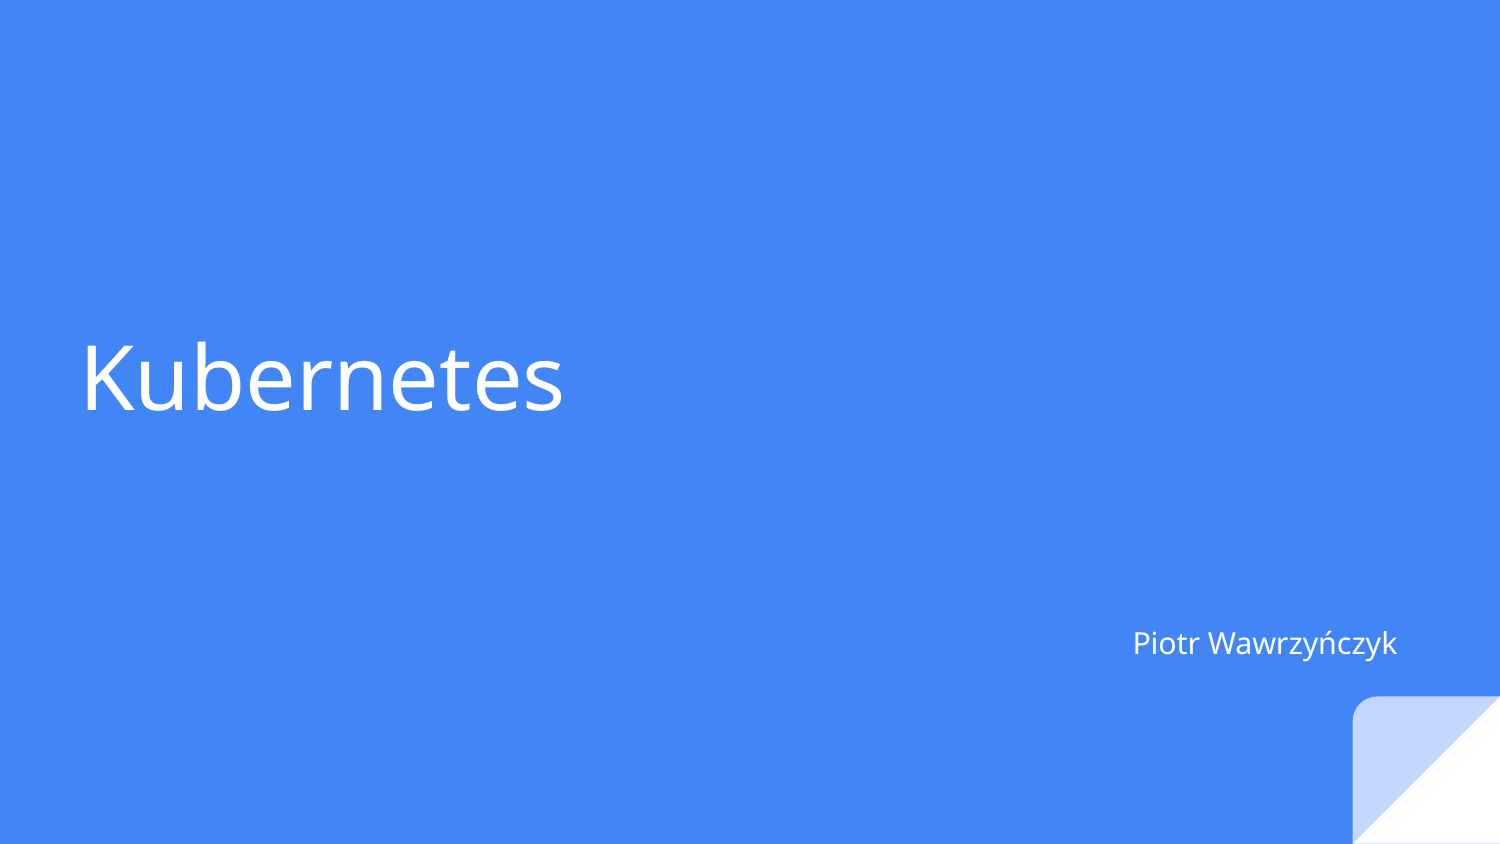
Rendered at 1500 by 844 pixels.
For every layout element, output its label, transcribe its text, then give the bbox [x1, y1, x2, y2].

subtitle Piotr Wawrzyńczyk [64, 607, 1413, 679]
title Kubernetes [64, 298, 1413, 452]
